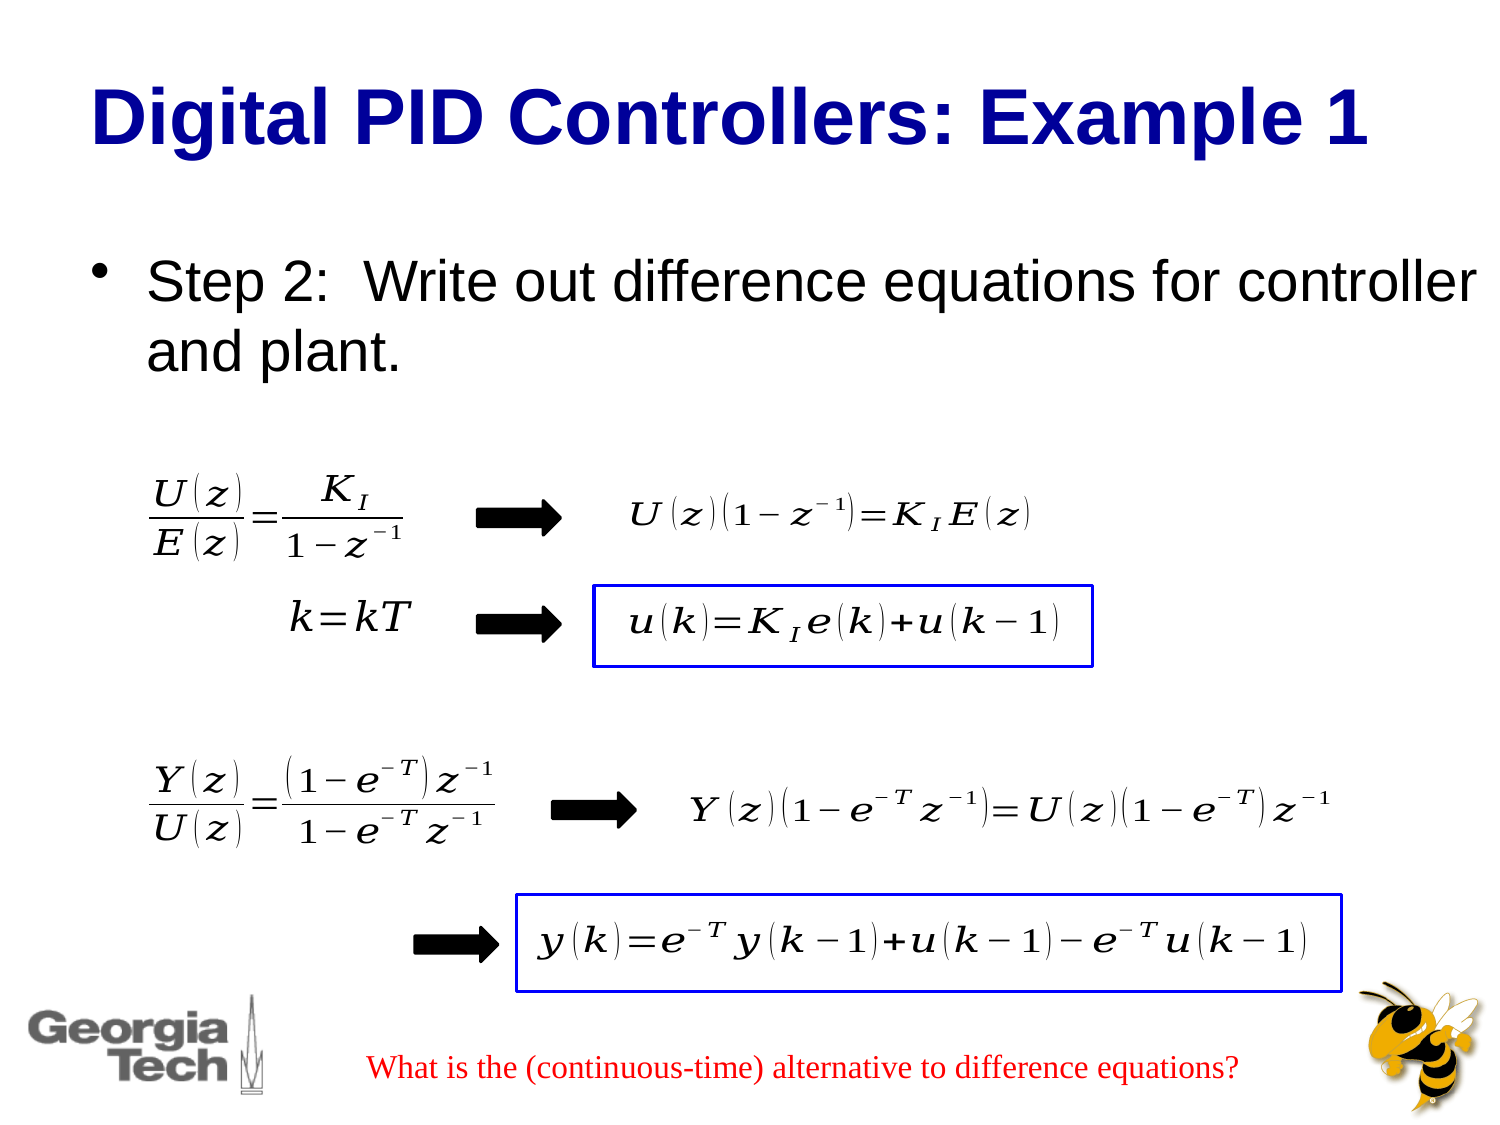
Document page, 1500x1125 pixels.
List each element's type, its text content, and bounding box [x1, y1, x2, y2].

title Digital PID Controllers: Example 1 [75, 37, 1421, 188]
text_box [594, 585, 1093, 667]
text_box [516, 894, 1342, 992]
text_box [414, 927, 498, 962]
text_box [477, 500, 561, 536]
text_box [552, 792, 636, 828]
picture [1353, 1048, 1489, 1123]
text_box [477, 606, 561, 642]
text_box What is the (continuous-time) alternative to difference equations? [351, 1038, 1306, 1093]
list Step 2: Write out difference equations for controller and plant. [75, 235, 1500, 1048]
